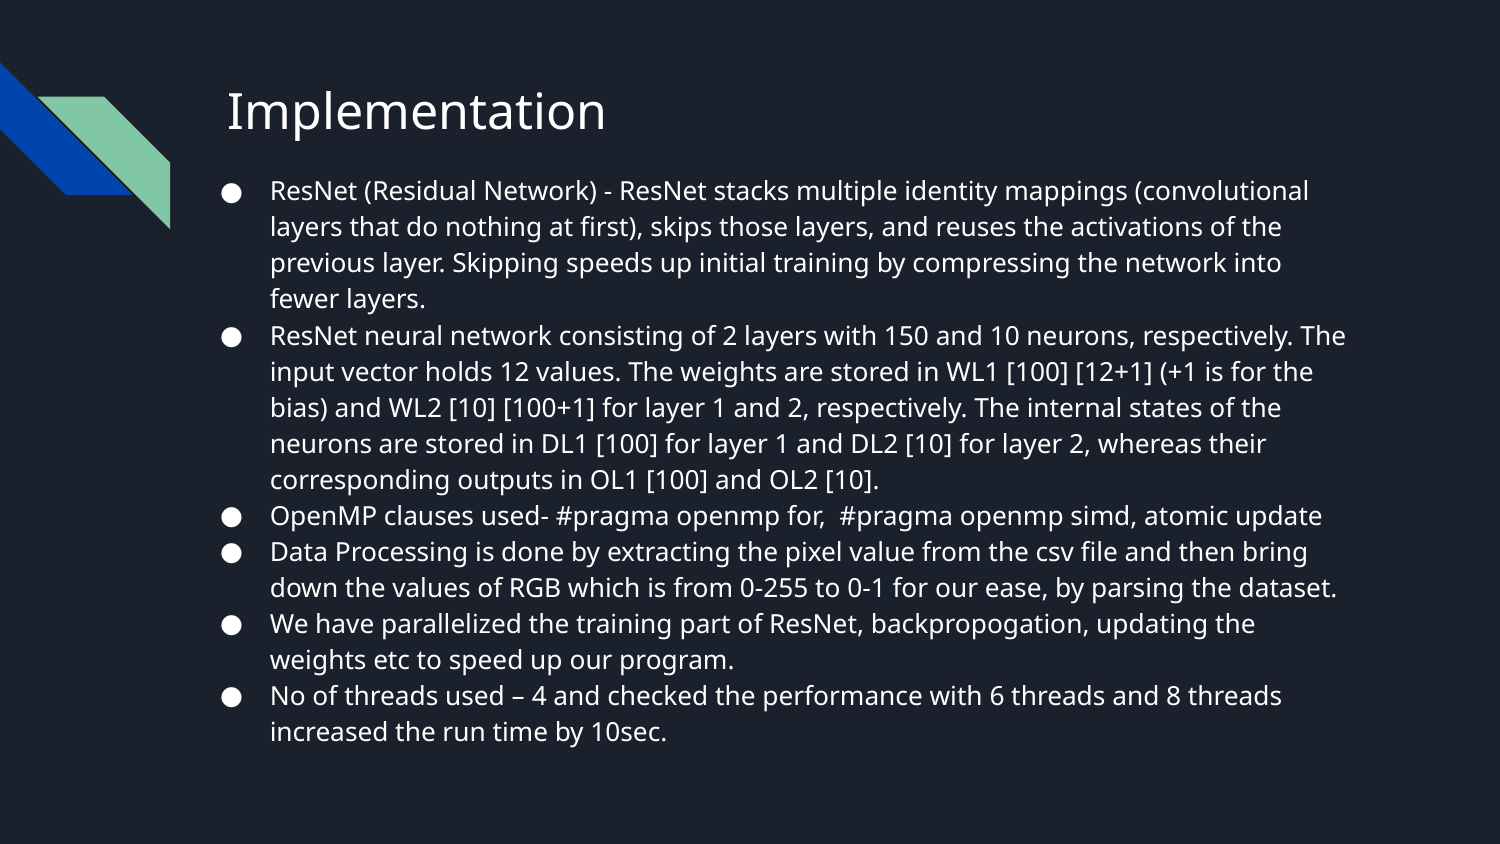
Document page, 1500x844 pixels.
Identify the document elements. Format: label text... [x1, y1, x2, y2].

title Implementation [212, 64, 1368, 155]
list ResNet (Residual Network) - ResNet stacks multiple identity mappings (convolutional layers that do nothing at first), skips those layers, and reuses the activations of the previous layer. Skipping speeds up initial training by compressing the network into fewer layers. ResNet neural network consisting of 2 layers with 150 and 10 neurons, respectively. The input vector holds 12 values. The weights are stored in WL1 [100] [12+1] (+1 is for the bias) and WL2 [10] [100+1] for layer 1 and 2, respectively. The internal states of the neurons are stored in DL1 [100] for layer 1 and DL2 [10] for layer 2, whereas their corresponding outputs in OL1 [100] and OL2 [10]. OpenMP clauses used- #pragma openmp for, #pragma openmp simd, atomic update Data Processing is done by extracting the pixel value from the csv file and then bring down the values of RGB which is from 0-255 to 0-1 for our ease, by parsing the dataset. We have parallelized the training part of ResNet, backpropogation, updating the weights etc to speed up our program. No of threads used – 4 and checked the performance with 6 threads and 8 threads increased the run time by 10sec. [182, 155, 1368, 766]
